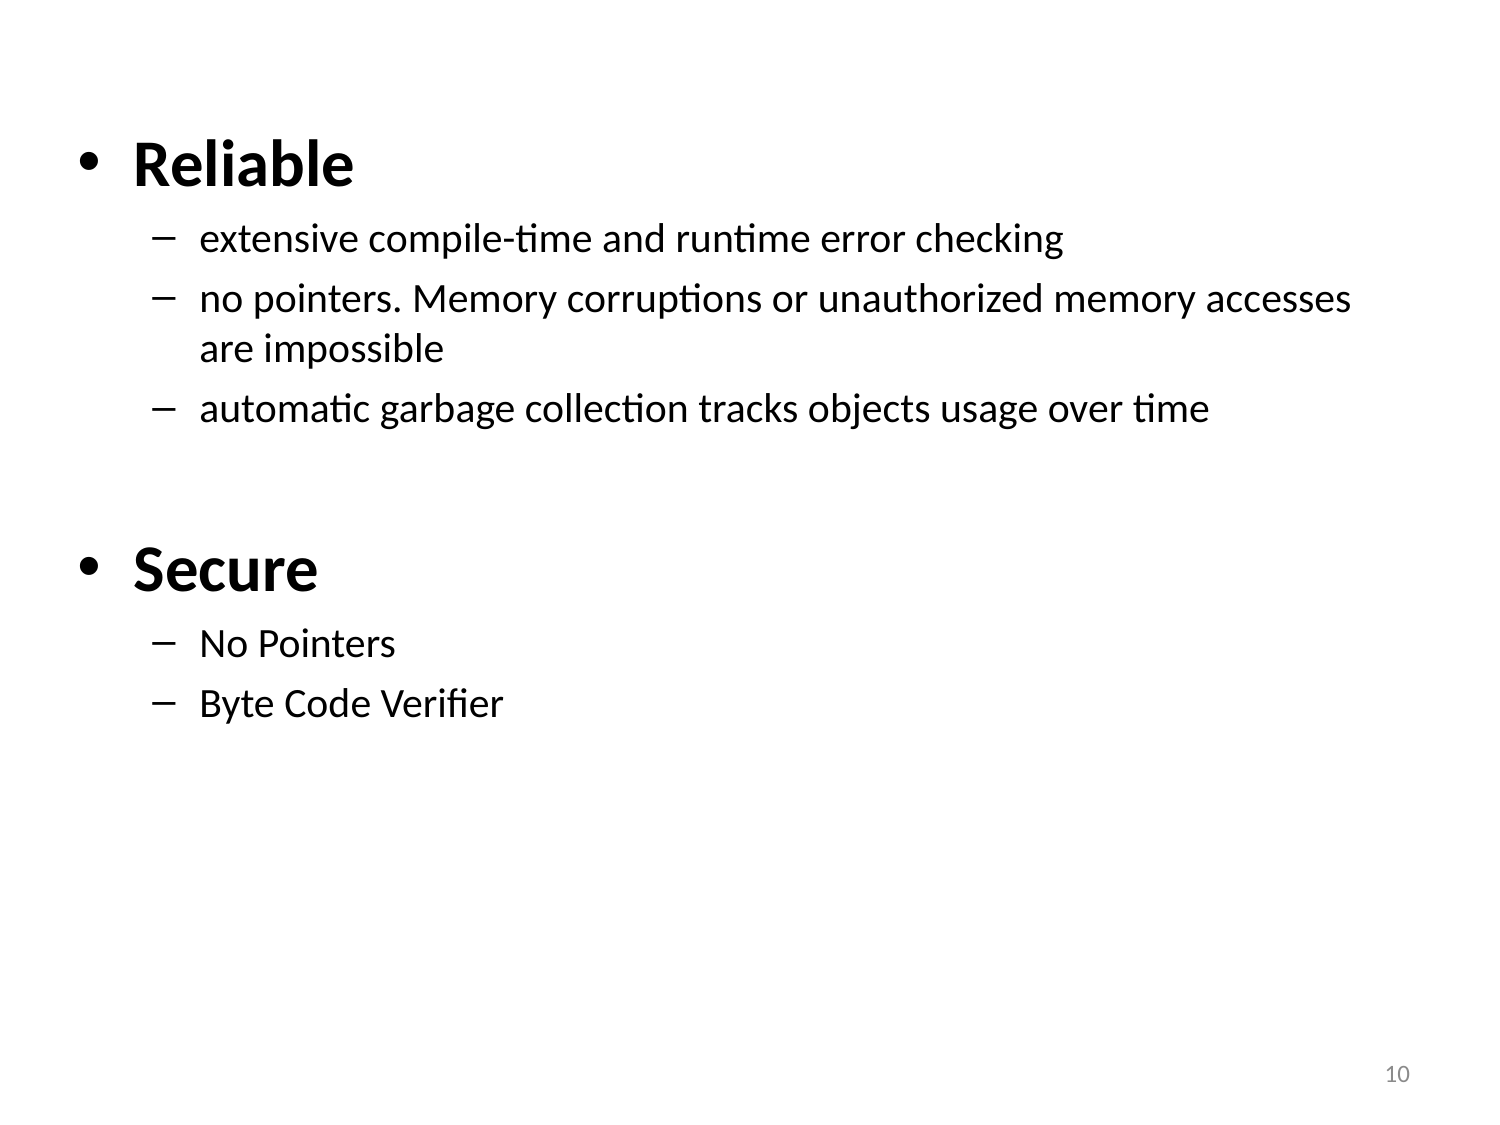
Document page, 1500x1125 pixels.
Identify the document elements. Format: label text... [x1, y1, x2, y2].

list Reliable extensive compile-time and runtime error checking no pointers. Memory corruptions or unauthorized memory accesses are impossible automatic garbage collection tracks objects usage over time Secure No Pointers Byte Code Verifier [62, 112, 1388, 1050]
slide_number 10 [1074, 1042, 1425, 1103]
